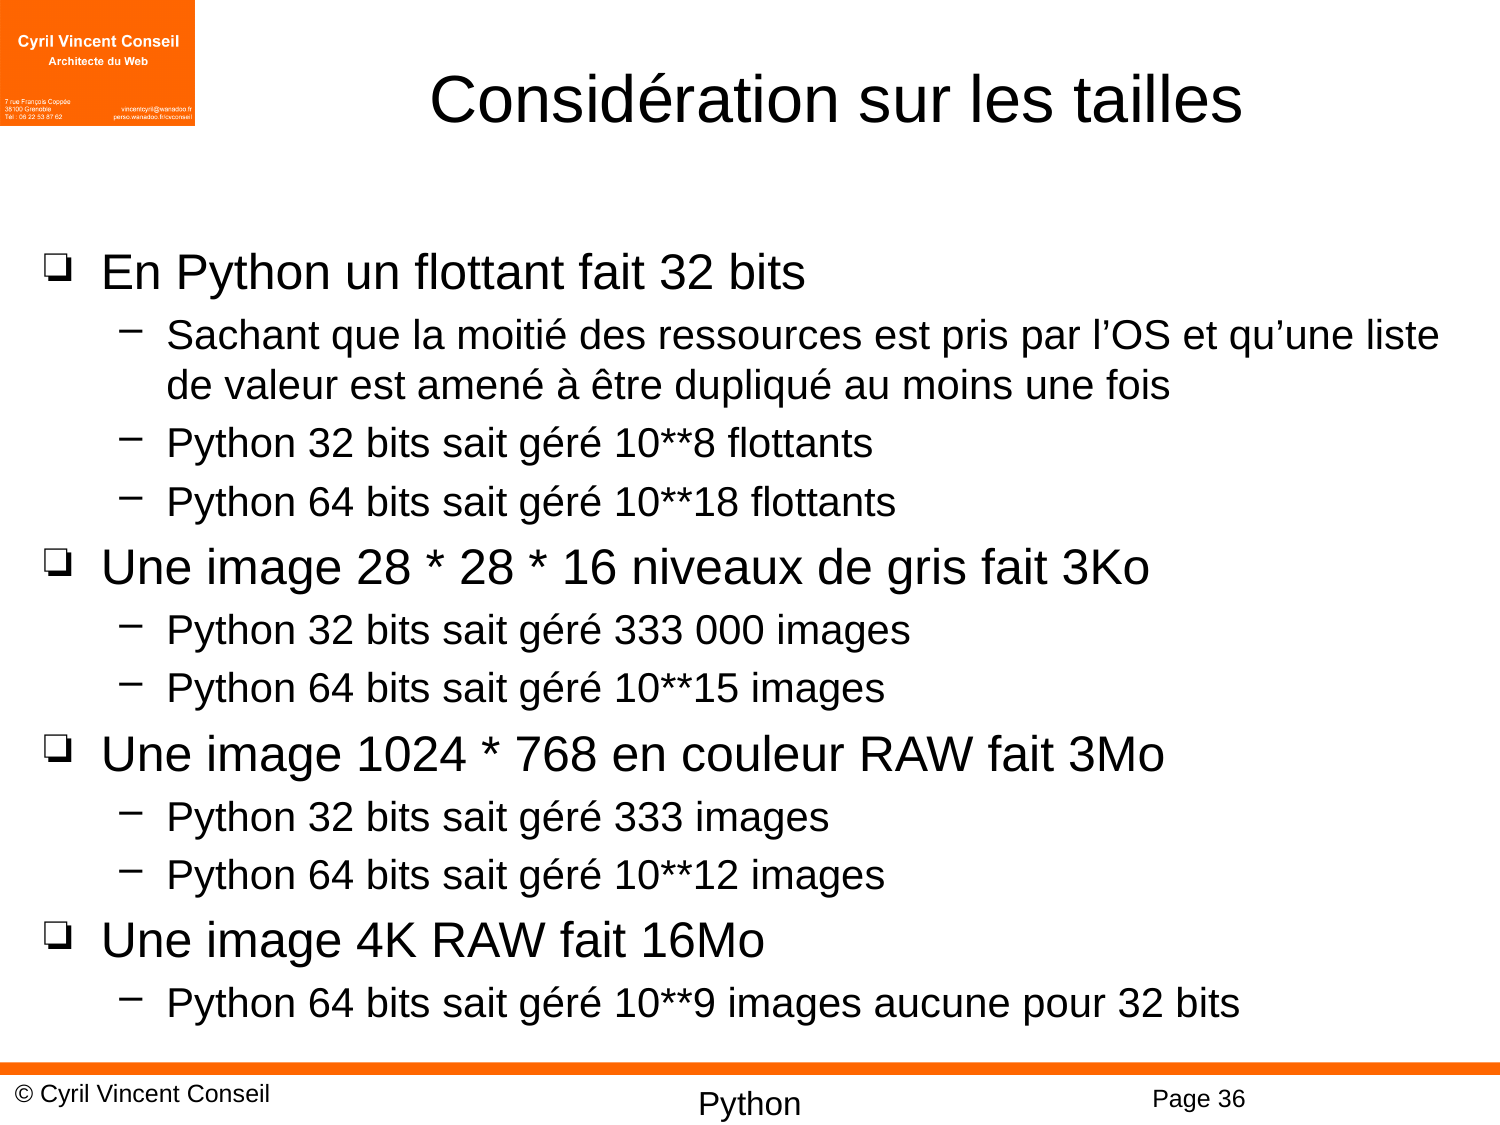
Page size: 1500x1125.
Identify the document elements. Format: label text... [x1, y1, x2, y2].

list En Python un flottant fait 32 bits Sachant que la moitié des ressources est pris par l’OS et qu’une liste de valeur est amené à être dupliqué au moins une fois Python 32 bits sait géré 10**8 flottants Python 64 bits sait géré 10**18 flottants Une image 28 * 28 * 16 niveaux de gris fait 3Ko Python 32 bits sait géré 333 000 images Python 64 bits sait géré 10**15 images Une image 1024 * 768 en couleur RAW fait 3Mo Python 32 bits sait géré 333 images Python 64 bits sait géré 10**12 images Une image 4K RAW fait 16Mo Python 64 bits sait géré 10**9 images aucune pour 32 bits [29, 231, 1468, 1059]
picture [0, 0, 195, 126]
title Considération sur les tailles [194, 2, 1480, 190]
